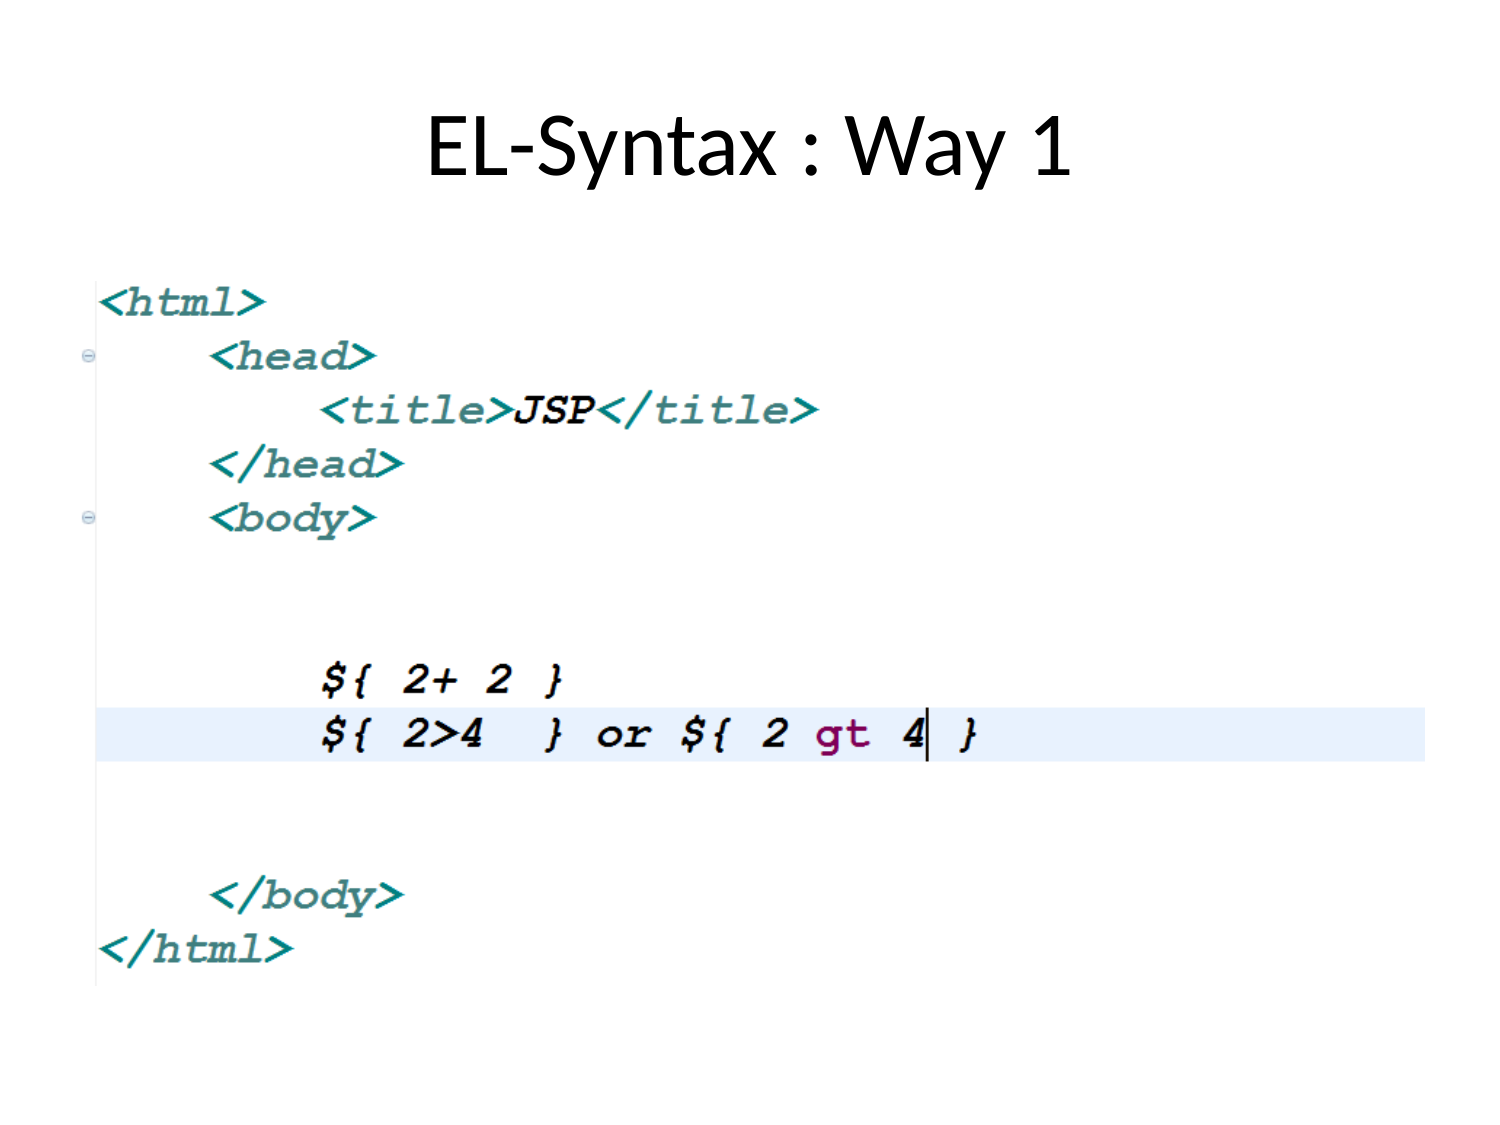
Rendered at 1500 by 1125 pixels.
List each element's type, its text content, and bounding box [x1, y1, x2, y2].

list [74, 281, 1426, 987]
title EL-Syntax : Way 1 [75, 45, 1425, 233]
